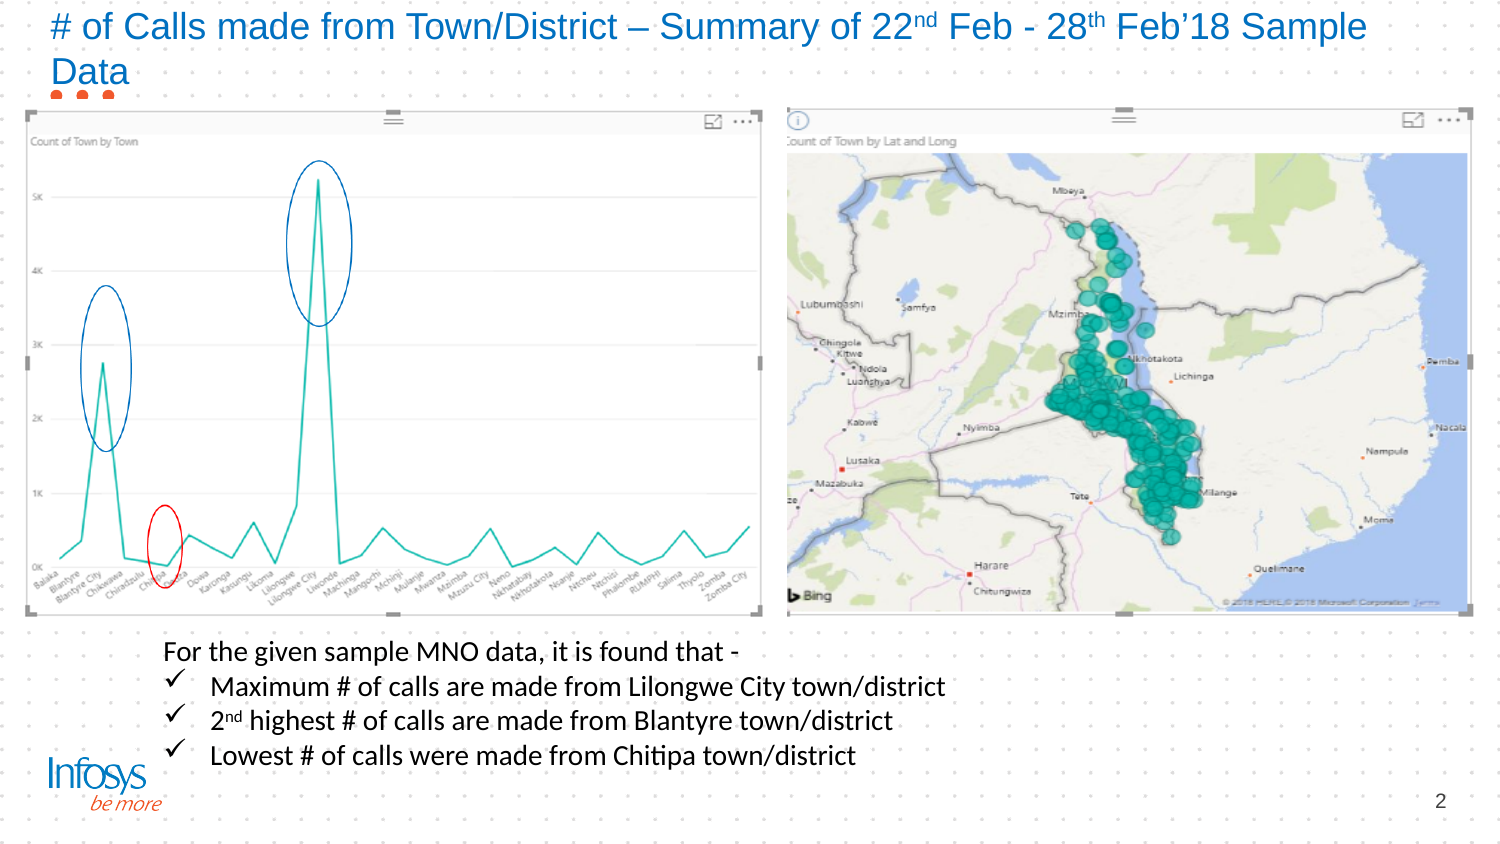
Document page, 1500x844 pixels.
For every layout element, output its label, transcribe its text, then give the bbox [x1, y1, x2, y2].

title # of Calls made from Town/District – Summary of 22nd Feb - 28th Feb’18 Sample Data [35, 0, 1467, 69]
text_box For the given sample MNO data, it is found that - Maximum # of calls are made from Lilongwe City town/district 2nd highest # of calls are made from Blantyre town/district Lowest # of calls were made from Chitipa town/district [148, 636, 1077, 779]
slide_number 2 [1384, 780, 1462, 826]
picture [0, 0, 1500, 844]
